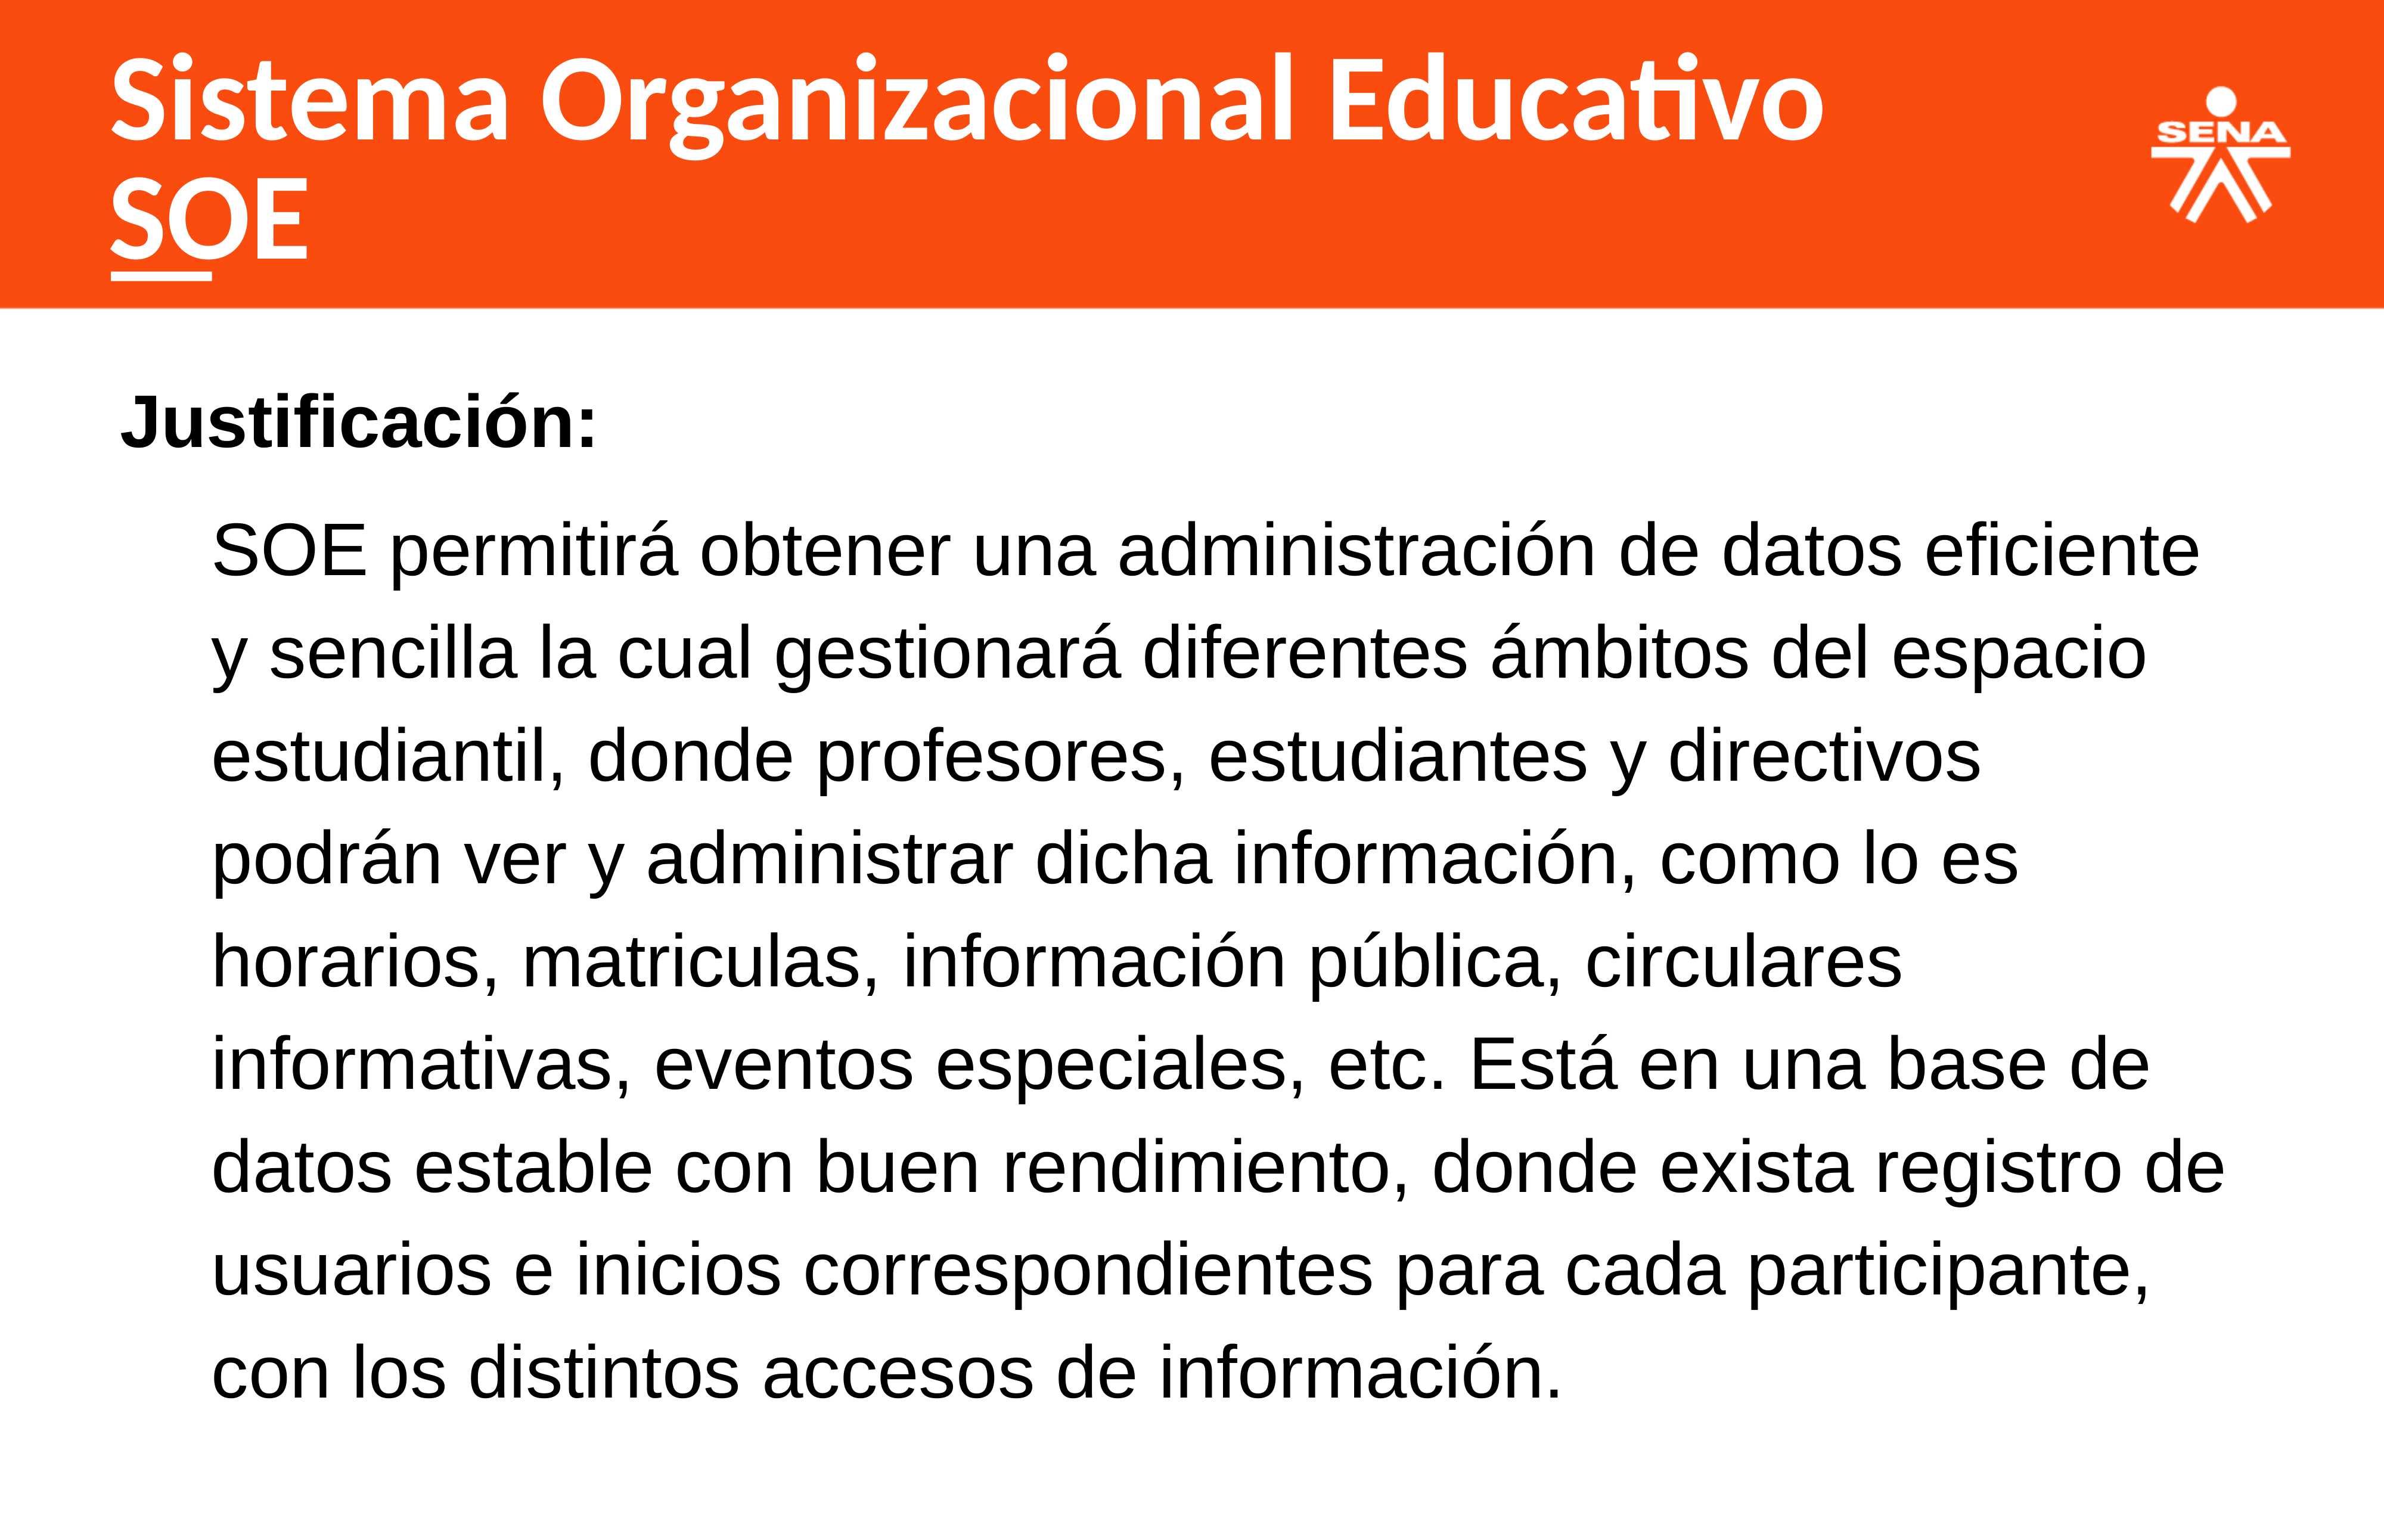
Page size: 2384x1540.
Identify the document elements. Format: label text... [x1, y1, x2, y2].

text_box Justificación: [111, 350, 1938, 471]
text_box [111, 271, 212, 281]
text_box SOE permitirá obtener una administración de datos eficiente y sencilla la cual gestionará diferentes ámbitos del espacio estudiantil, donde profesores, estudiantes y directivos podrán ver y administrar dicha información, como lo es horarios, matriculas, información pública, circulares informativas, eventos especiales, etc. Está en una base de datos estable con buen rendimiento, donde exista registro de usuarios e inicios correspondientes para cada participante, con los distintos accesos de información. [202, 478, 2241, 1421]
picture [0, 0, 2384, 1540]
text_box Sistema Organizacional Educativo SOE [97, 144, 2038, 409]
